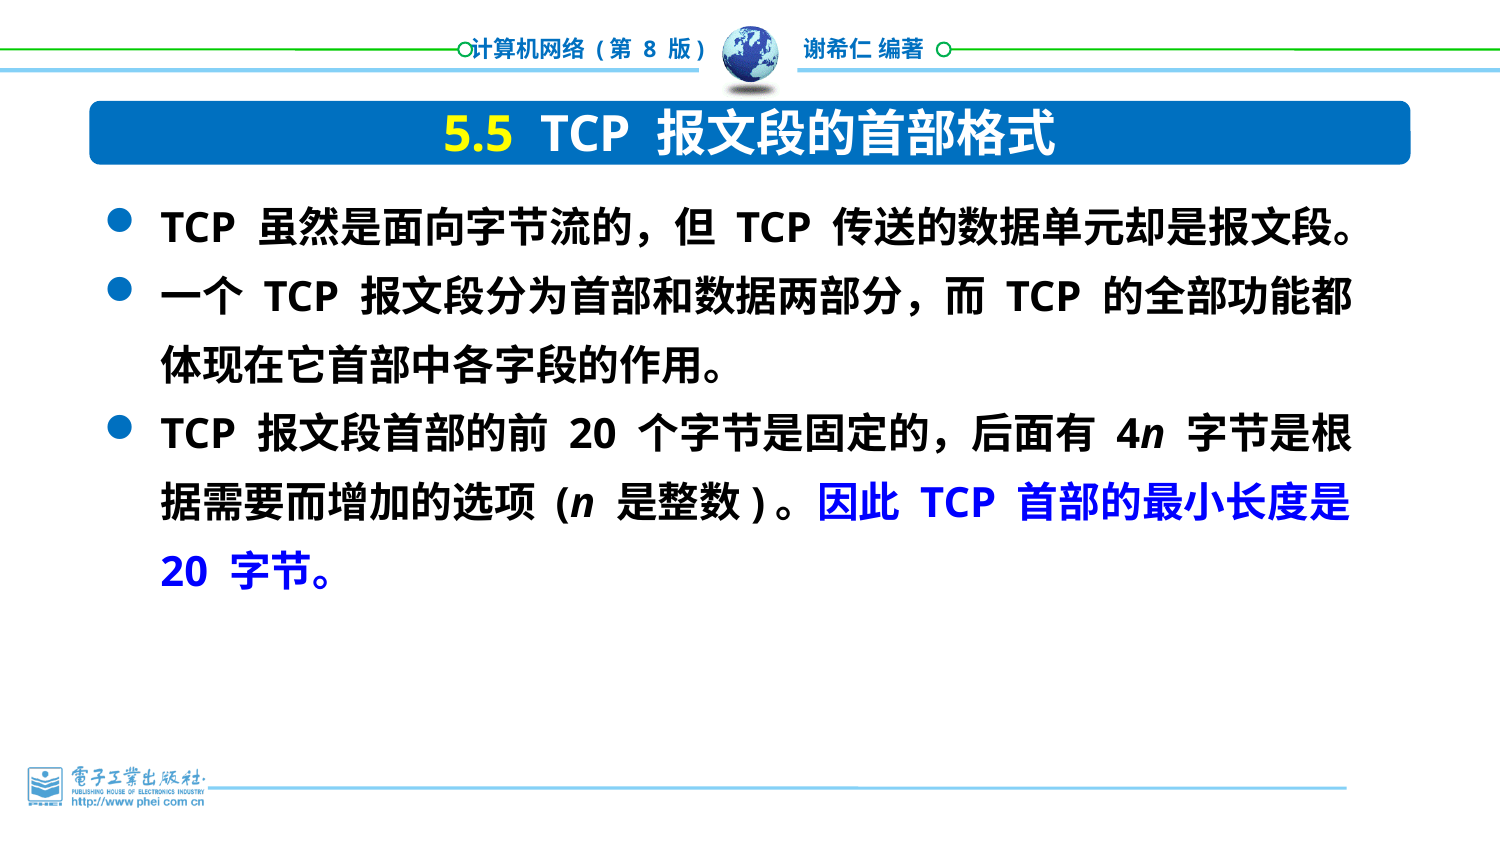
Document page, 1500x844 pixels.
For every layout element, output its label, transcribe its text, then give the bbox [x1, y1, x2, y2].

text_box TCP 虽然是面向字节流的，但 TCP 传送的数据单元却是报文段。 一个 TCP 报文段分为首部和数据两部分，而 TCP 的全部功能都体现在它首部中各字段的作用。 TCP 报文段首部的前 20 个字节是固定的，后面有 4n 字节是根据需要而增加的选项 (n 是整数)。因此 TCP 首部的最小长度是 20 字节。 [89, 174, 1392, 602]
picture [23, 764, 208, 809]
text_box 5.5 TCP 报文段的首部格式 [428, 93, 1072, 169]
text_box [89, 100, 428, 165]
text_box [1072, 100, 1411, 165]
picture [720, 24, 780, 93]
